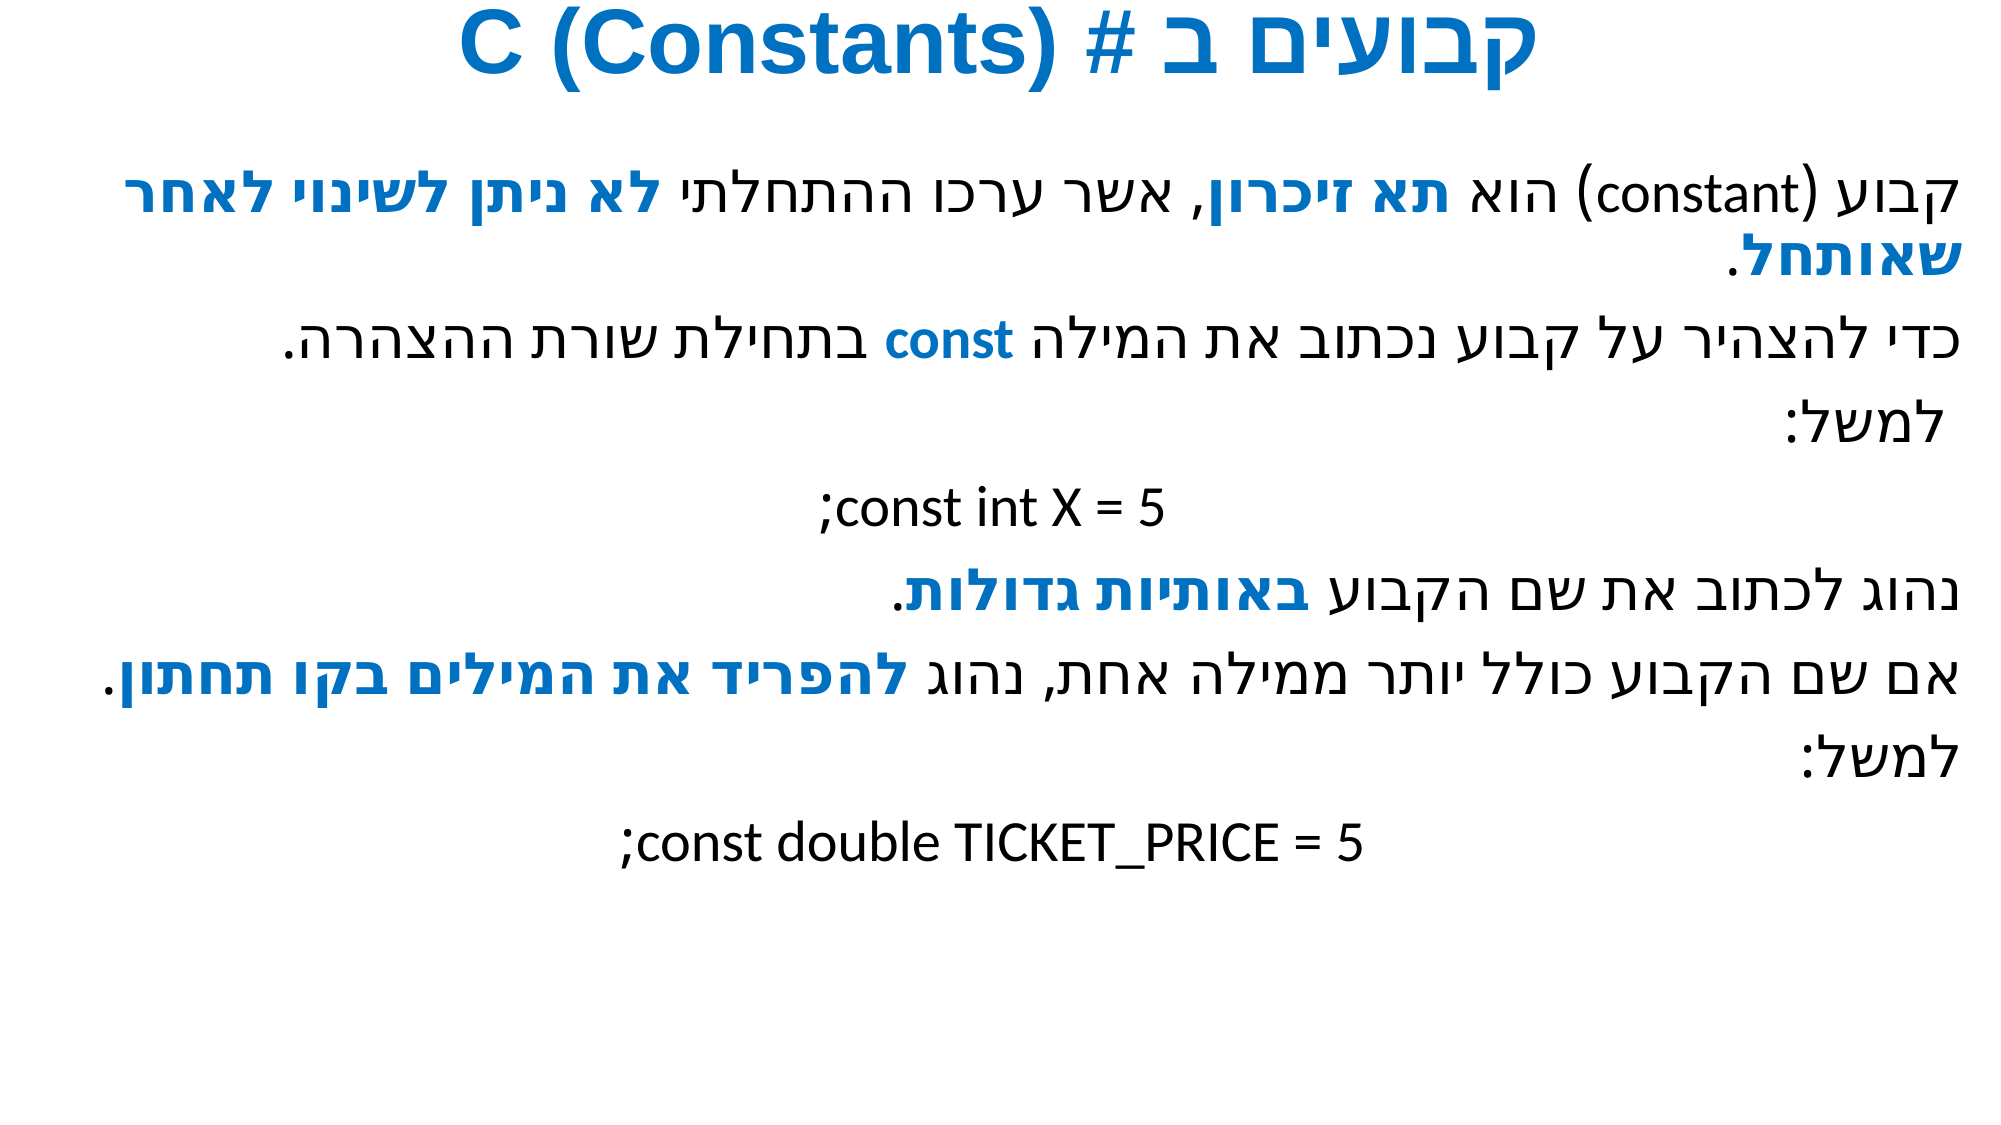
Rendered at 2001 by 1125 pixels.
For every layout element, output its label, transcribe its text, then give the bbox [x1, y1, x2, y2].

title קבועים ב # C (Constants) [137, 0, 1863, 139]
list קבוע (constant) הוא תא זיכרון, אשר ערכו ההתחלתי לא ניתן לשינוי לאחר שאותחל. כדי להצהיר על קבוע נכתוב את המילה const בתחילת שורת ההצהרה. למשל: const int X = 5; נהוג לכתוב את שם הקבוע באותיות גדולות. אם שם הקבוע כולל יותר ממילה אחת, נהוג להפריד את המילים בקו תחתון. למשל: const double TICKET_PRICE = 5; [21, 154, 1978, 966]
